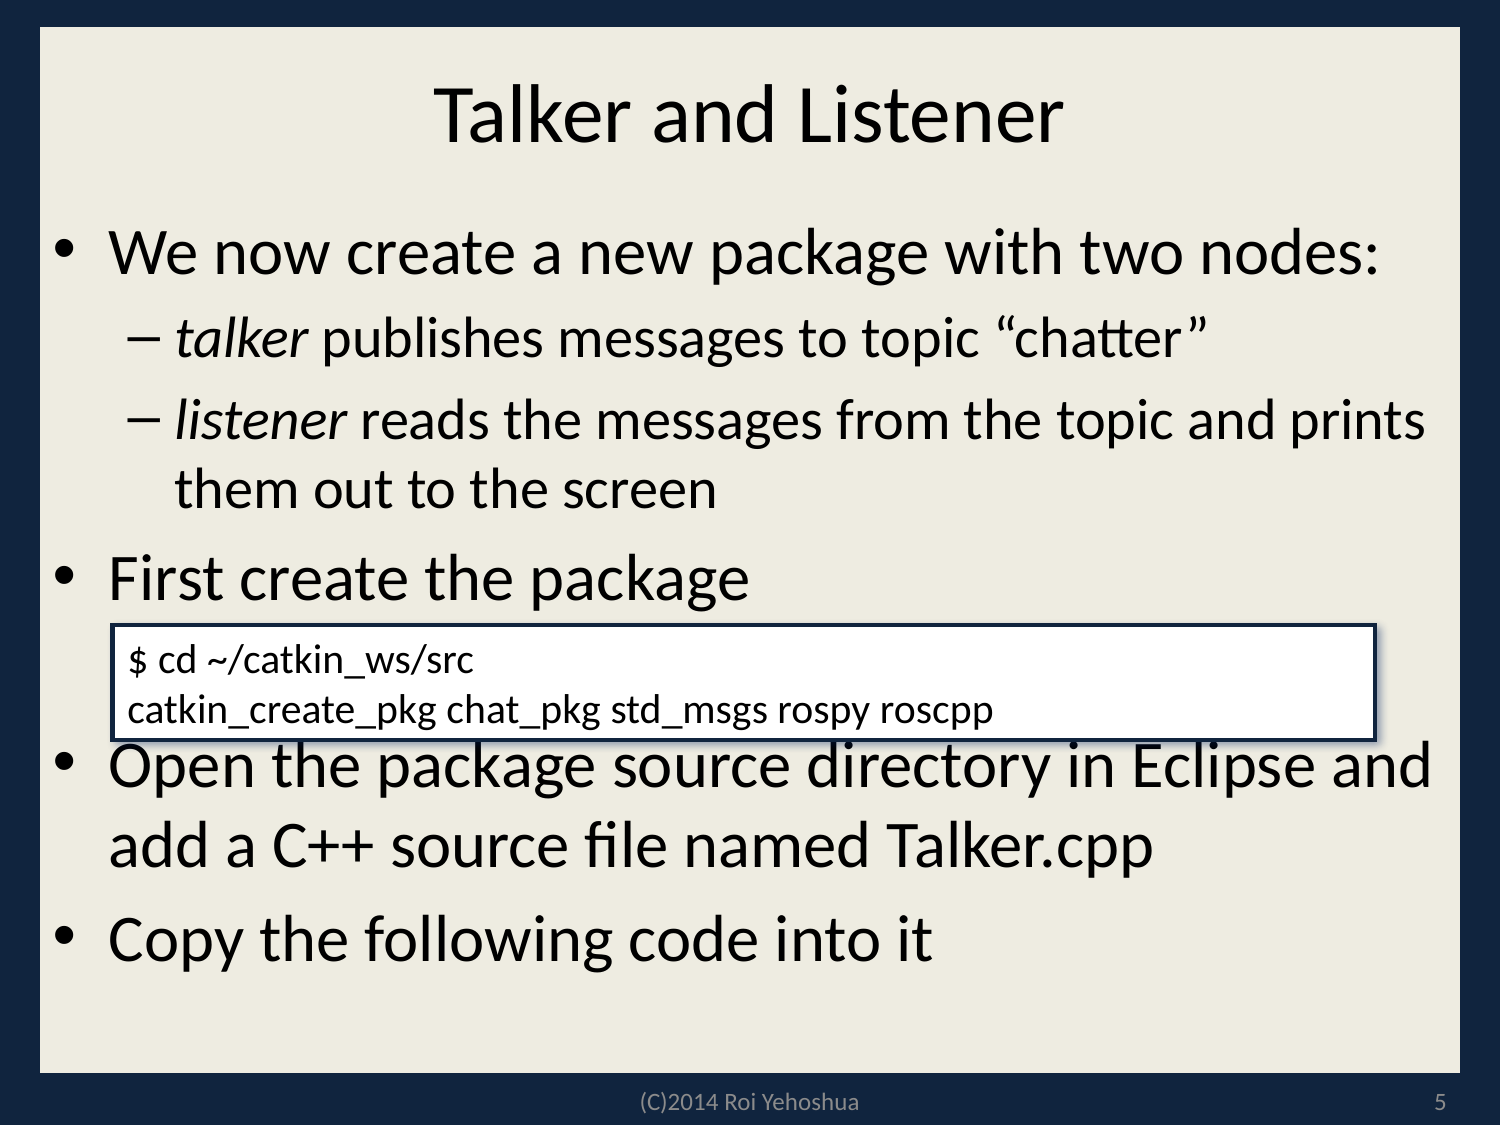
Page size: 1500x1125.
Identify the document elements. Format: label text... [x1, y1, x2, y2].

title Talker and Listener [37, 31, 1463, 188]
footer (C)2014 Roi Yehoshua [512, 1074, 988, 1125]
list We now create a new package with two nodes: talker publishes messages to topic “chatter” listener reads the messages from the topic and prints them out to the screen First create the package Open the package source directory in Eclipse and add a C++ source file named Talker.cpp Copy the following code into it [37, 200, 1463, 1080]
slide_number 5 [1111, 1074, 1462, 1125]
text_box $ cd ~/catkin_ws/src catkin_create_pkg chat_pkg std_msgs rospy roscpp [112, 624, 1375, 740]
